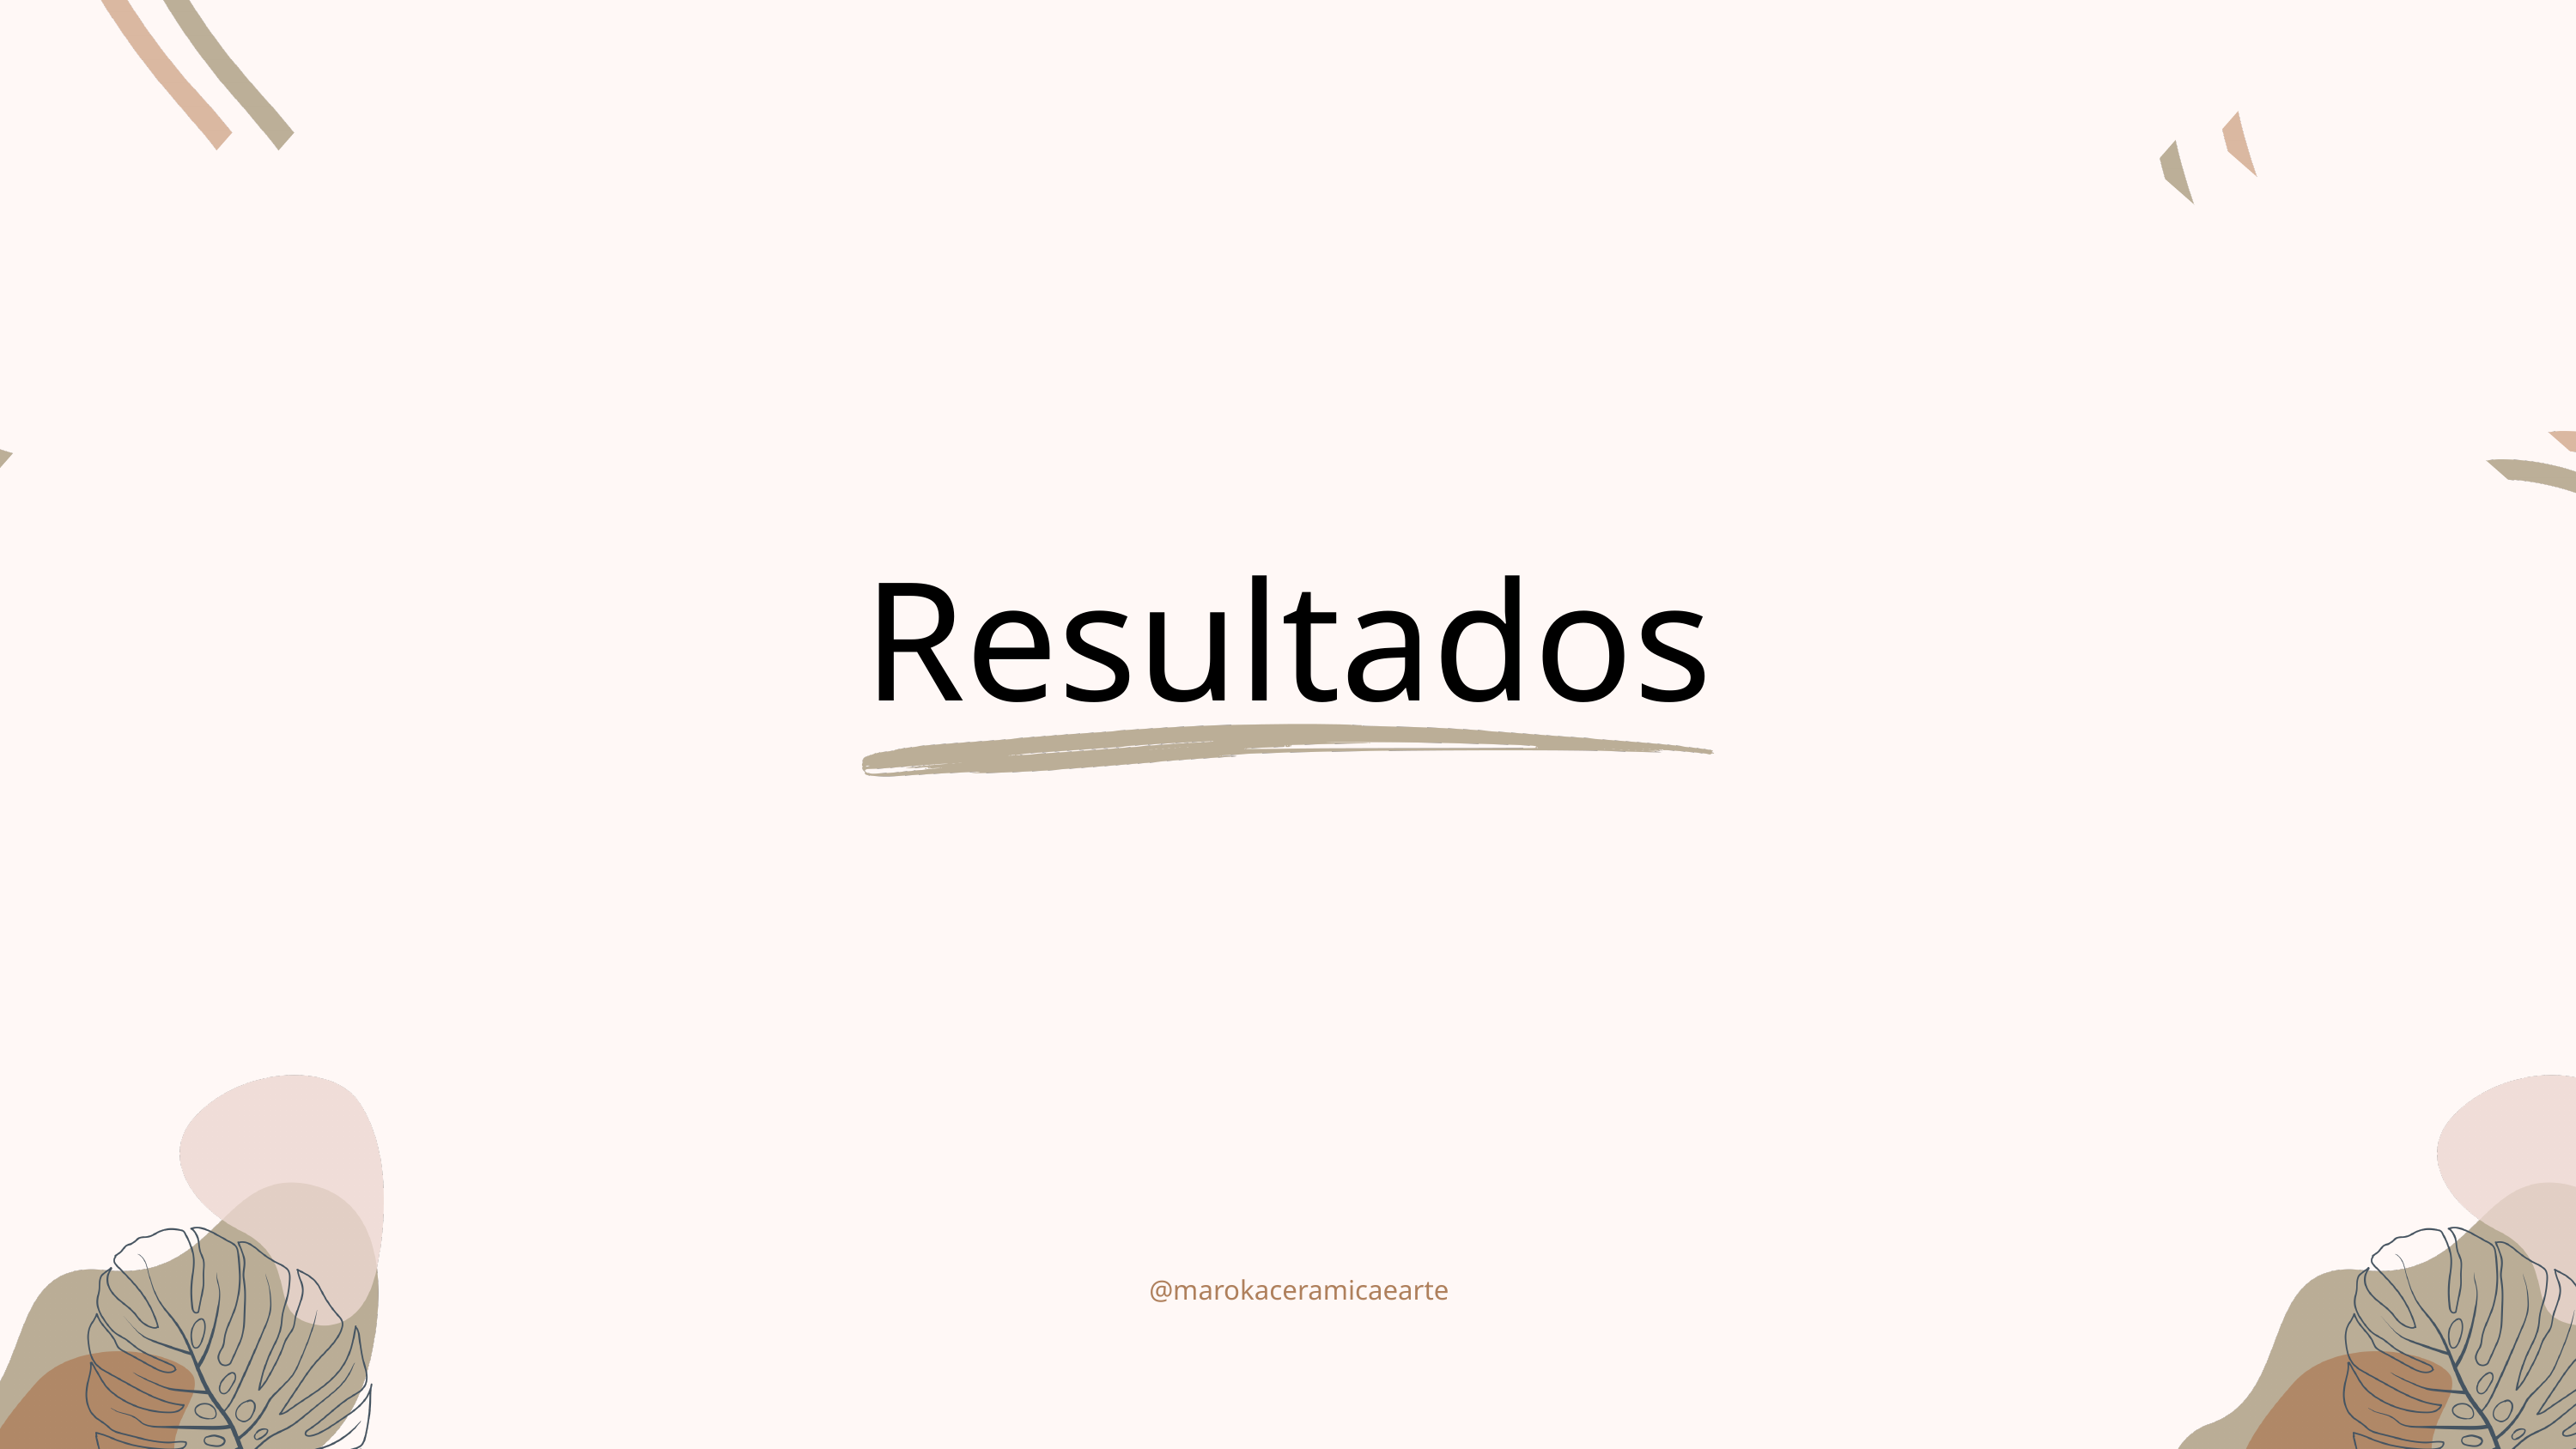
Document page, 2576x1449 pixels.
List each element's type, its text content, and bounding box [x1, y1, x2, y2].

text_box [0, 0, 337, 469]
text_box [0, 0, 275, 397]
text_box [2151, 1062, 2576, 1449]
text_box @marokaceramicaearte [999, 1267, 1600, 1306]
text_box [2151, 0, 2576, 540]
text_box Resultados [821, 503, 1755, 735]
text_box [861, 735, 1715, 777]
text_box [0, 1062, 396, 1449]
